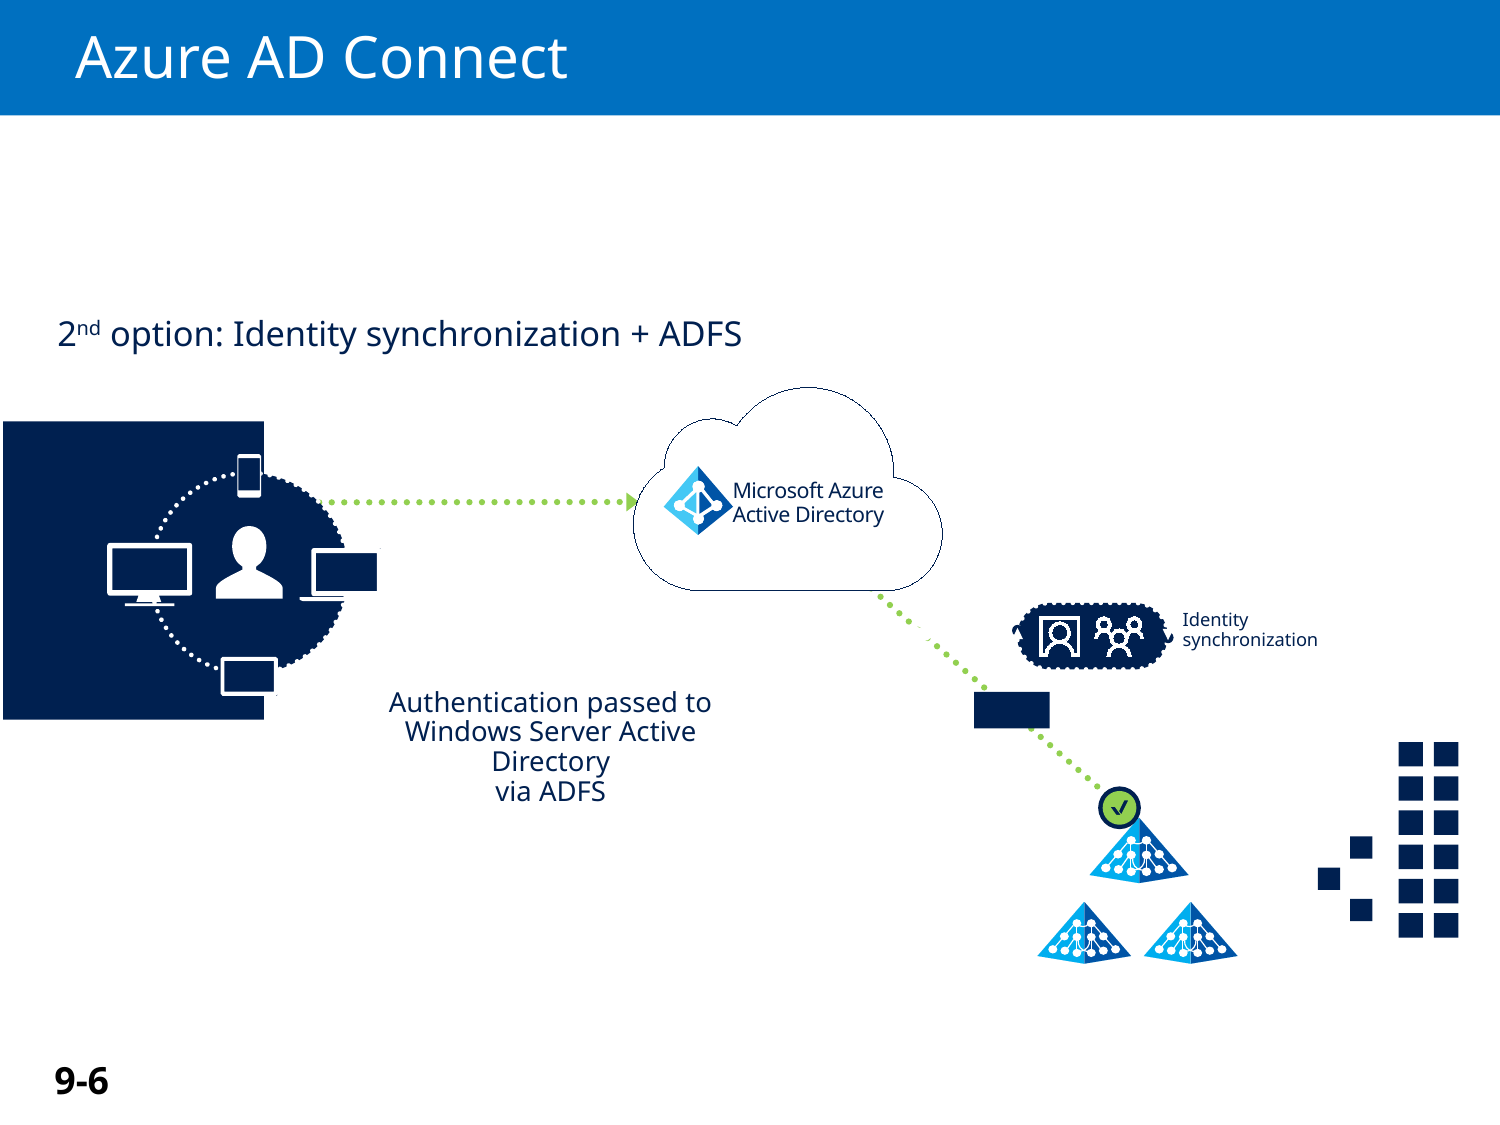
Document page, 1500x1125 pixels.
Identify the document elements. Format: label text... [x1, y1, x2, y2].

title Azure AD Connect [75, 0, 1351, 122]
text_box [2, 301, 1473, 985]
text_box 9-6 [39, 1049, 125, 1110]
